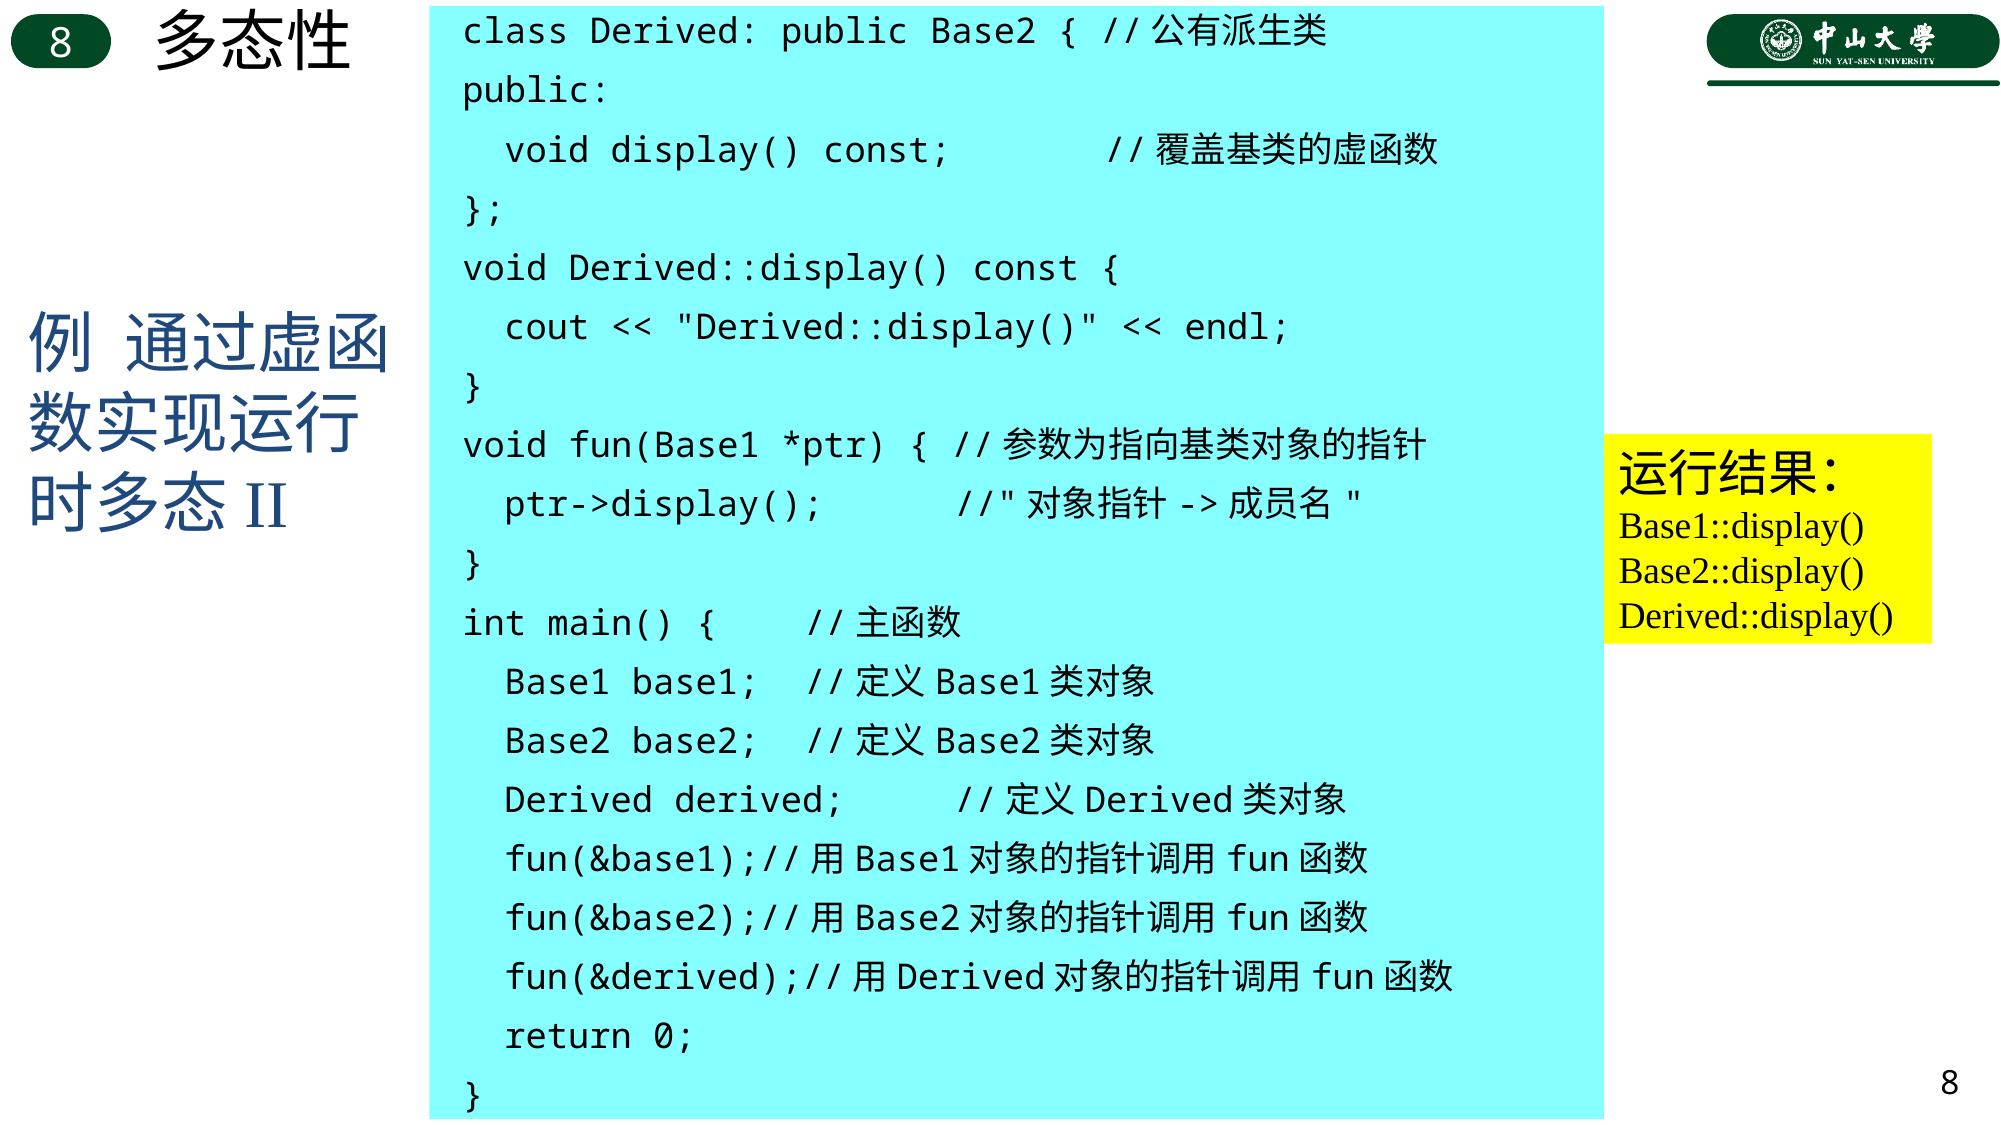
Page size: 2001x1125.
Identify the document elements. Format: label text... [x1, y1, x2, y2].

list class Derived: public Base2 { //公有派生类 public: void display() const; //覆盖基类的虚函数 }; void Derived::display() const { cout << "Derived::display()" << endl; } void fun(Base1 *ptr) { //参数为指向基类对象的指针 ptr->display(); //"对象指针->成员名" } int main() { //主函数 Base1 base1; //定义Base1类对象 Base2 base2; //定义Base2类对象 Derived derived; //定义Derived类对象 fun(&base1);//用Base1对象的指针调用fun函数 fun(&base2);//用Base2对象的指针调用fun函数 fun(&derived);//用Derived对象的指针调用fun函数 return 0; } [429, 5, 1604, 1120]
text_box 运行结果： Base1::display() Base2::display() Derived::display() [1603, 433, 1932, 644]
text_box 8 [9, 13, 113, 70]
text_box 多态性 [138, 0, 369, 87]
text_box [1706, 14, 2000, 87]
slide_number 8 [1901, 1053, 1975, 1114]
picture [1749, 8, 1957, 82]
text_box 例 通过虚函数实现运行时多态II [12, 195, 429, 646]
